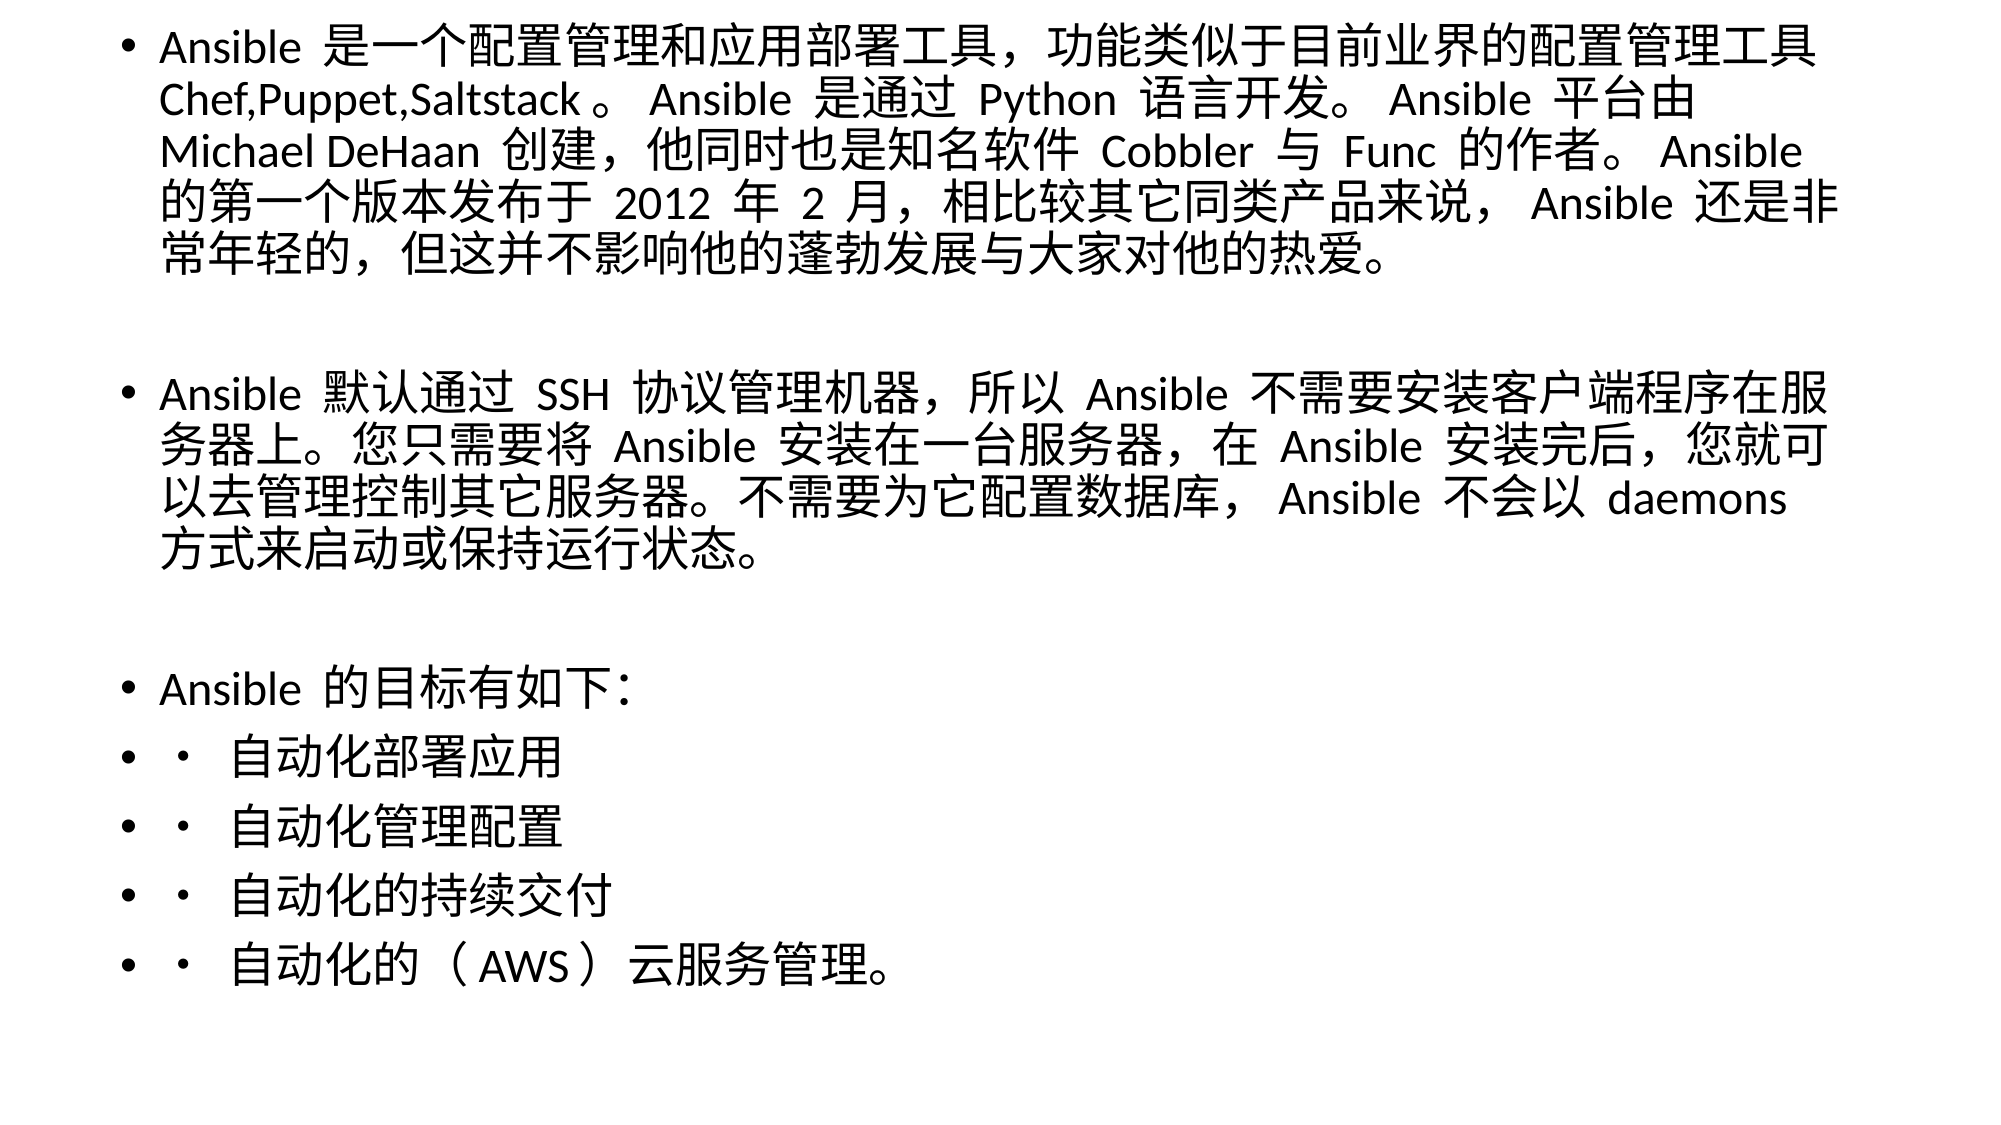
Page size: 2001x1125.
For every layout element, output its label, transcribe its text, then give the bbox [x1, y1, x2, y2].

list Ansible 是一个配置管理和应用部署工具，功能类似于目前业界的配置管理工具 Chef,Puppet,Saltstack。Ansible 是通过 Python 语言开发。Ansible 平台由 Michael DeHaan 创建，他同时也是知名软件 Cobbler 与 Func 的作者。Ansible 的第一个版本发布于 2012 年 2 月，相比较其它同类产品来说，Ansible 还是非常年轻的，但这并不影响他的蓬勃发展与大家对他的热爱。 Ansible 默认通过 SSH 协议管理机器，所以 Ansible 不需要安装客户端程序在服务器上。您只需要将 Ansible 安装在一台服务器，在 Ansible 安装完后，您就可以去管理控制其它服务器。不需要为它配置数据库，Ansible 不会以 daemons 方式来启动或保持运行状态。 Ansible 的目标有如下： • 自动化部署应用 • 自动化管理配置 • 自动化的持续交付 • 自动化的（AWS）云服务管理。 [105, 14, 1863, 1014]
